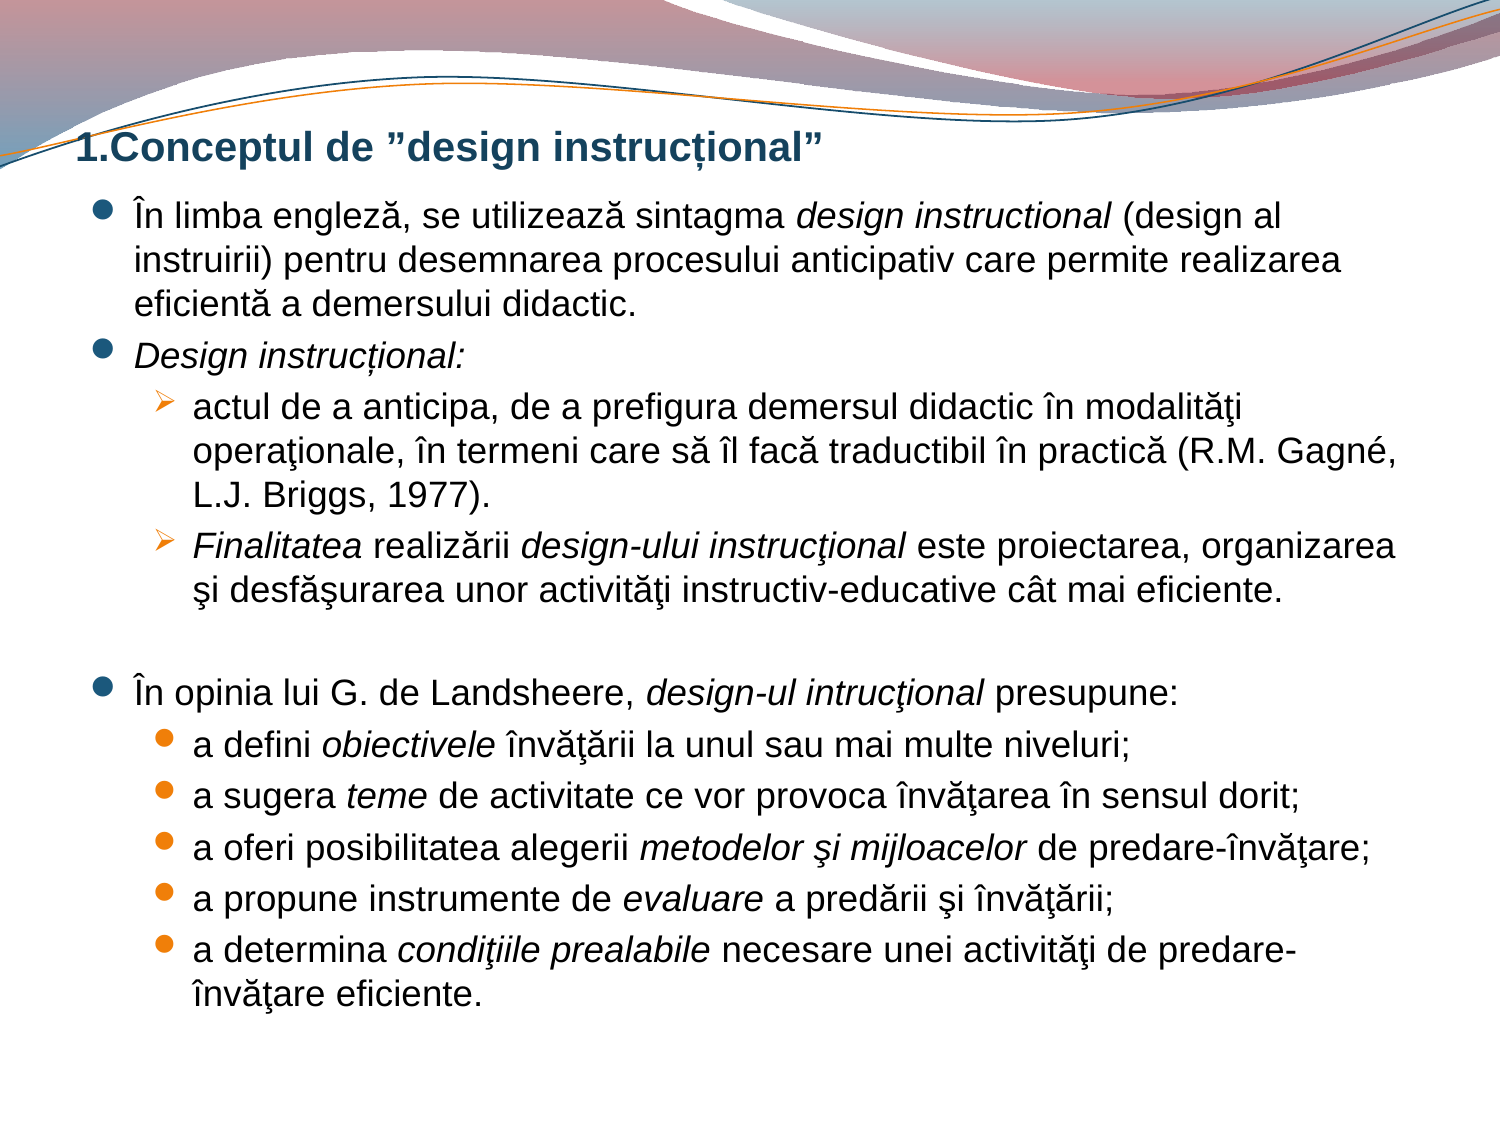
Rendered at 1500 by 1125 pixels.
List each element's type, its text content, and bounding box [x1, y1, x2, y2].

list În limba engleză, se utilizează sintagma design instructional (design al instruirii) pentru desemnarea procesului anticipativ care permite realizarea eficientă a demersului didactic. Design instrucțional: actul de a anticipa, de a prefigura demersul didactic în modalităţi operaţionale, în termeni care să îl facă traductibil în practică (R.M. Gagné, L.J. Briggs, 1977). Finalitatea realizării design-ului instrucţional este proiectarea, organizarea şi desfăşurarea unor activităţi instructiv-educative cât mai eficiente. În opinia lui G. de Landsheere, design-ul intrucţional presupune: a defini obiectivele învăţării la unul sau mai multe niveluri; a sugera teme de activitate ce vor provoca învăţarea în sensul dorit; a oferi posibilitatea alegerii metodelor şi mijloacelor de predare-învăţare; a propune instrumente de evaluare a predării şi învăţării; a determina condiţiile prealabile necesare unei activităţi de predare-învăţare eficiente. [75, 184, 1425, 1038]
title 1.Conceptul de ”design instrucțional” [75, 101, 1425, 184]
